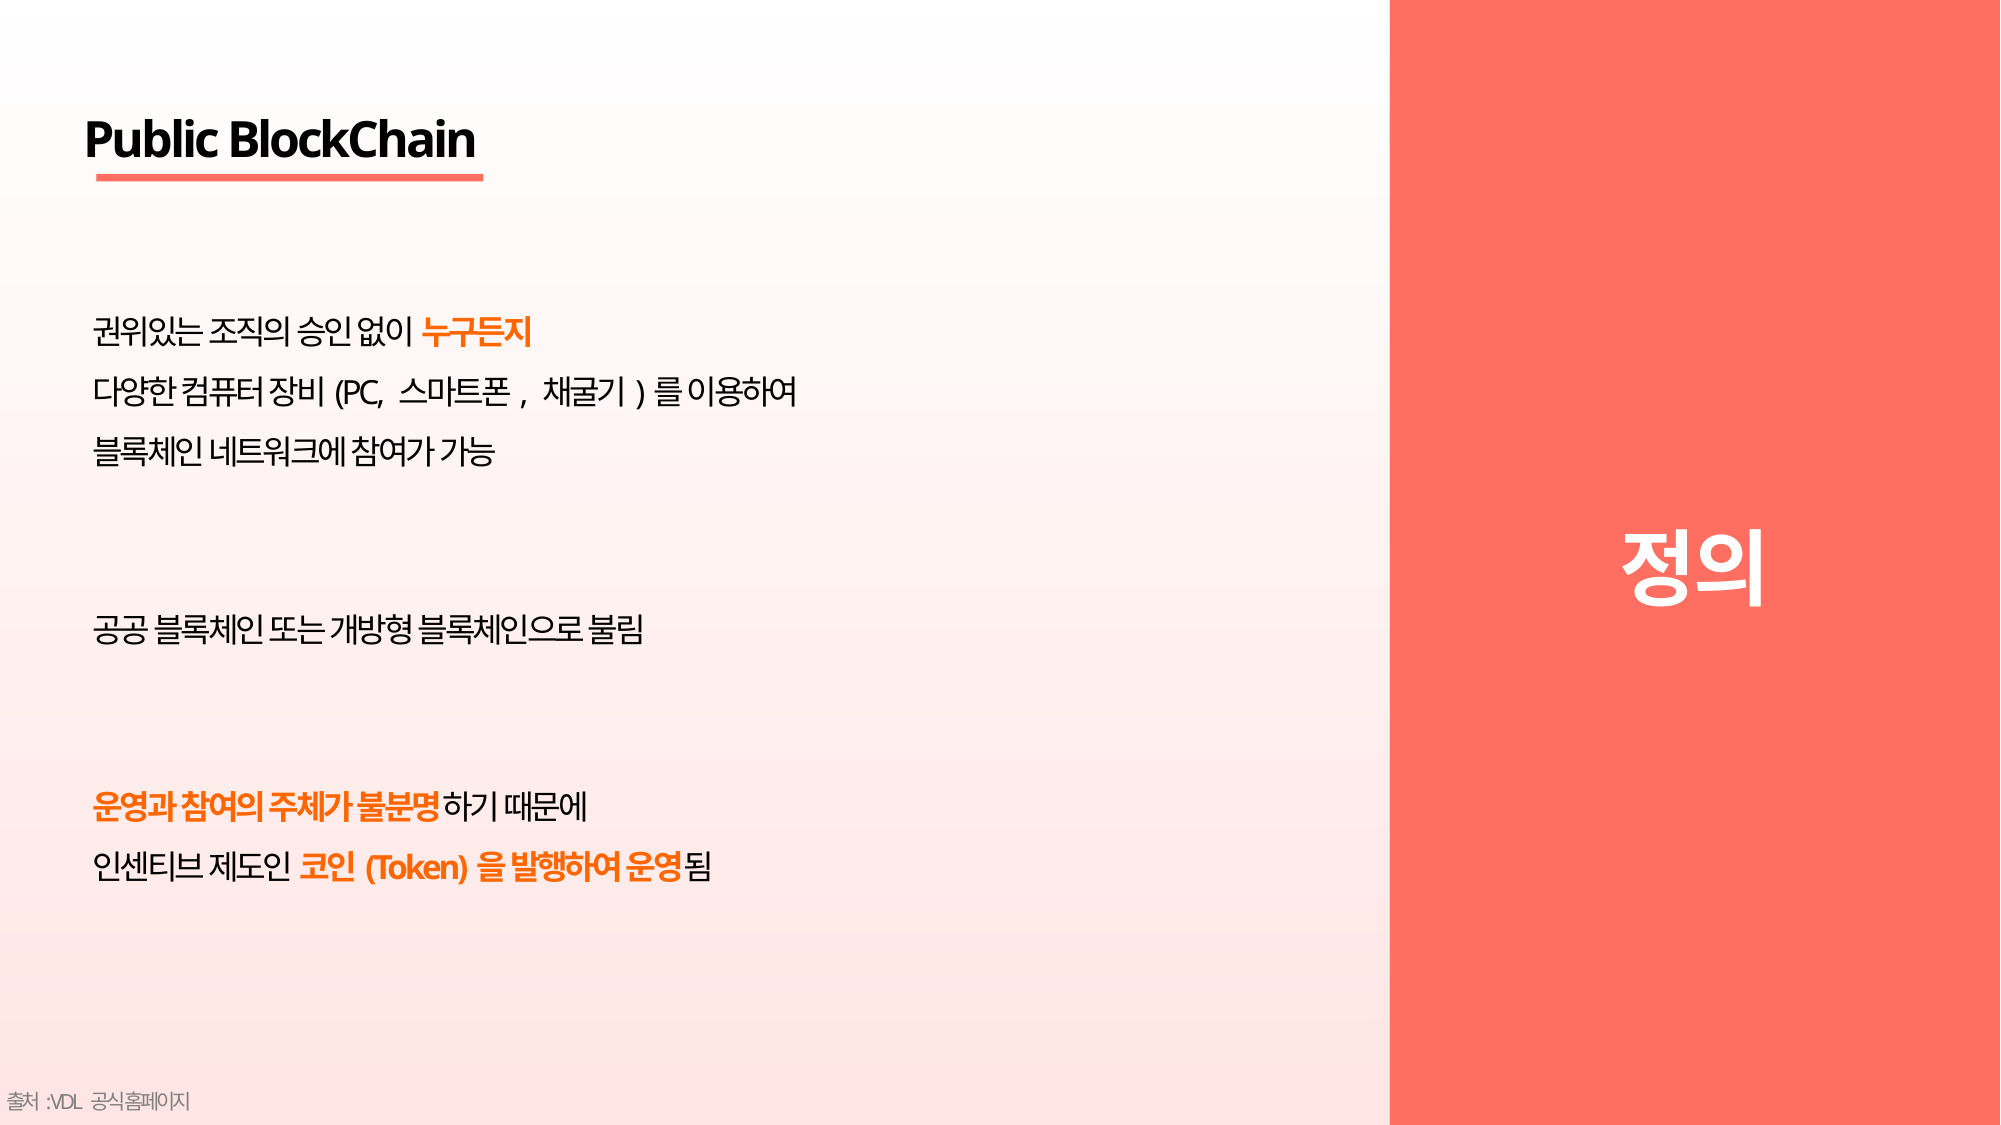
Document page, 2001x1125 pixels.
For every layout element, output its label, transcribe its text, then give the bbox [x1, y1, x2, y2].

text_box 운영과 참여의 주체가 불분명하기 때문에 인센티브 제도인 코인(Token)을 발행하여 운영됨 [77, 758, 948, 894]
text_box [1389, 0, 2000, 1125]
text_box 공공 블록체인 또는 개방형 블록체인으로 불림 [77, 582, 948, 657]
text_box 출처: VDL 공식 홈페이지 [0, 1081, 206, 1122]
text_box Public BlockChain [68, 99, 493, 175]
text_box [95, 173, 485, 182]
text_box 권위있는 조직의 승인 없이 누구든지 다양한 컴퓨터 장비(PC, 스마트폰, 채굴기)를 이용하여 블록체인 네트워크에 참여가 가능 [77, 284, 948, 479]
